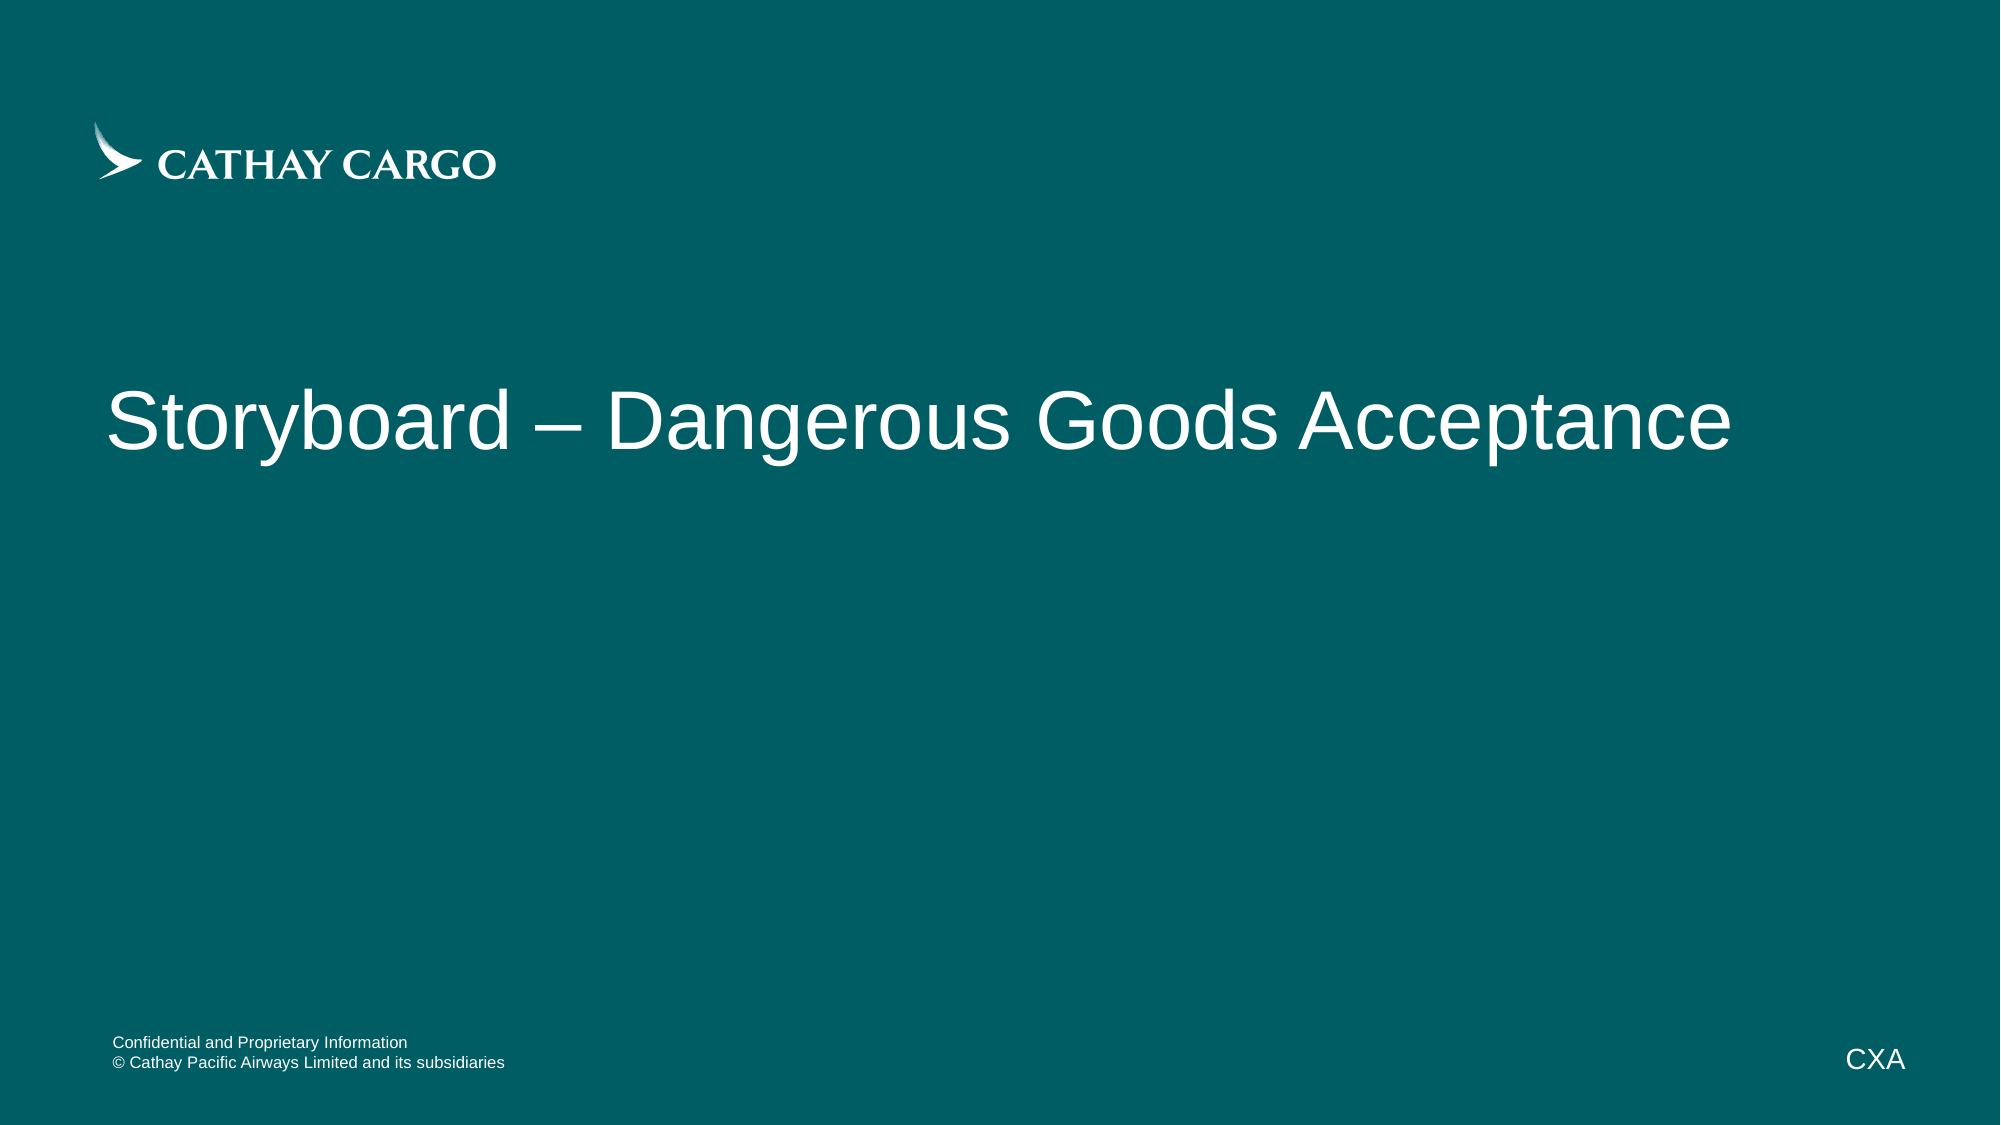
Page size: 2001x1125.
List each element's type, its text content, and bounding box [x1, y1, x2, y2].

list CXA [1194, 1044, 1906, 1075]
title Storyboard – Dangerous Goods Acceptance [90, 217, 1927, 476]
picture [0, 0, 632, 389]
